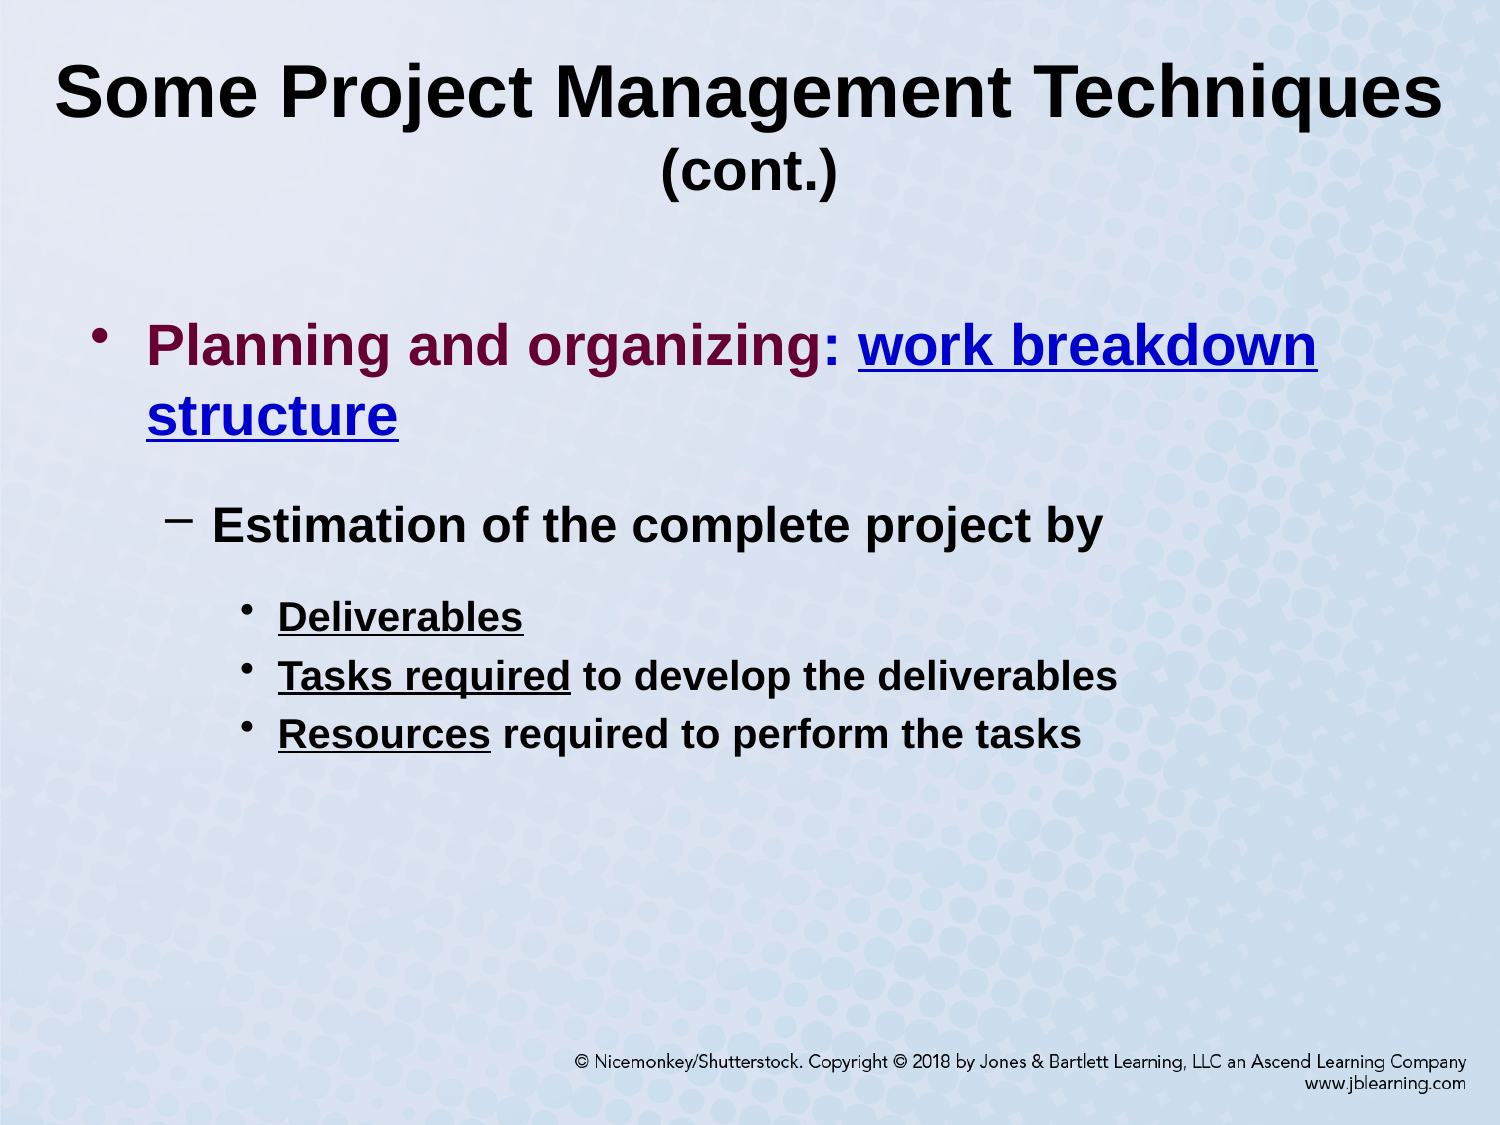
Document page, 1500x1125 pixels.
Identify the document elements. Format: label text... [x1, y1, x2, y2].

picture [0, 0, 1500, 1125]
title Some Project Management Techniques (cont.) [24, 45, 1475, 200]
list Planning and organizing: work breakdown structure Estimation of the complete project by Deliverables Tasks required to develop the deliverables Resources required to perform the tasks [75, 299, 1425, 1013]
